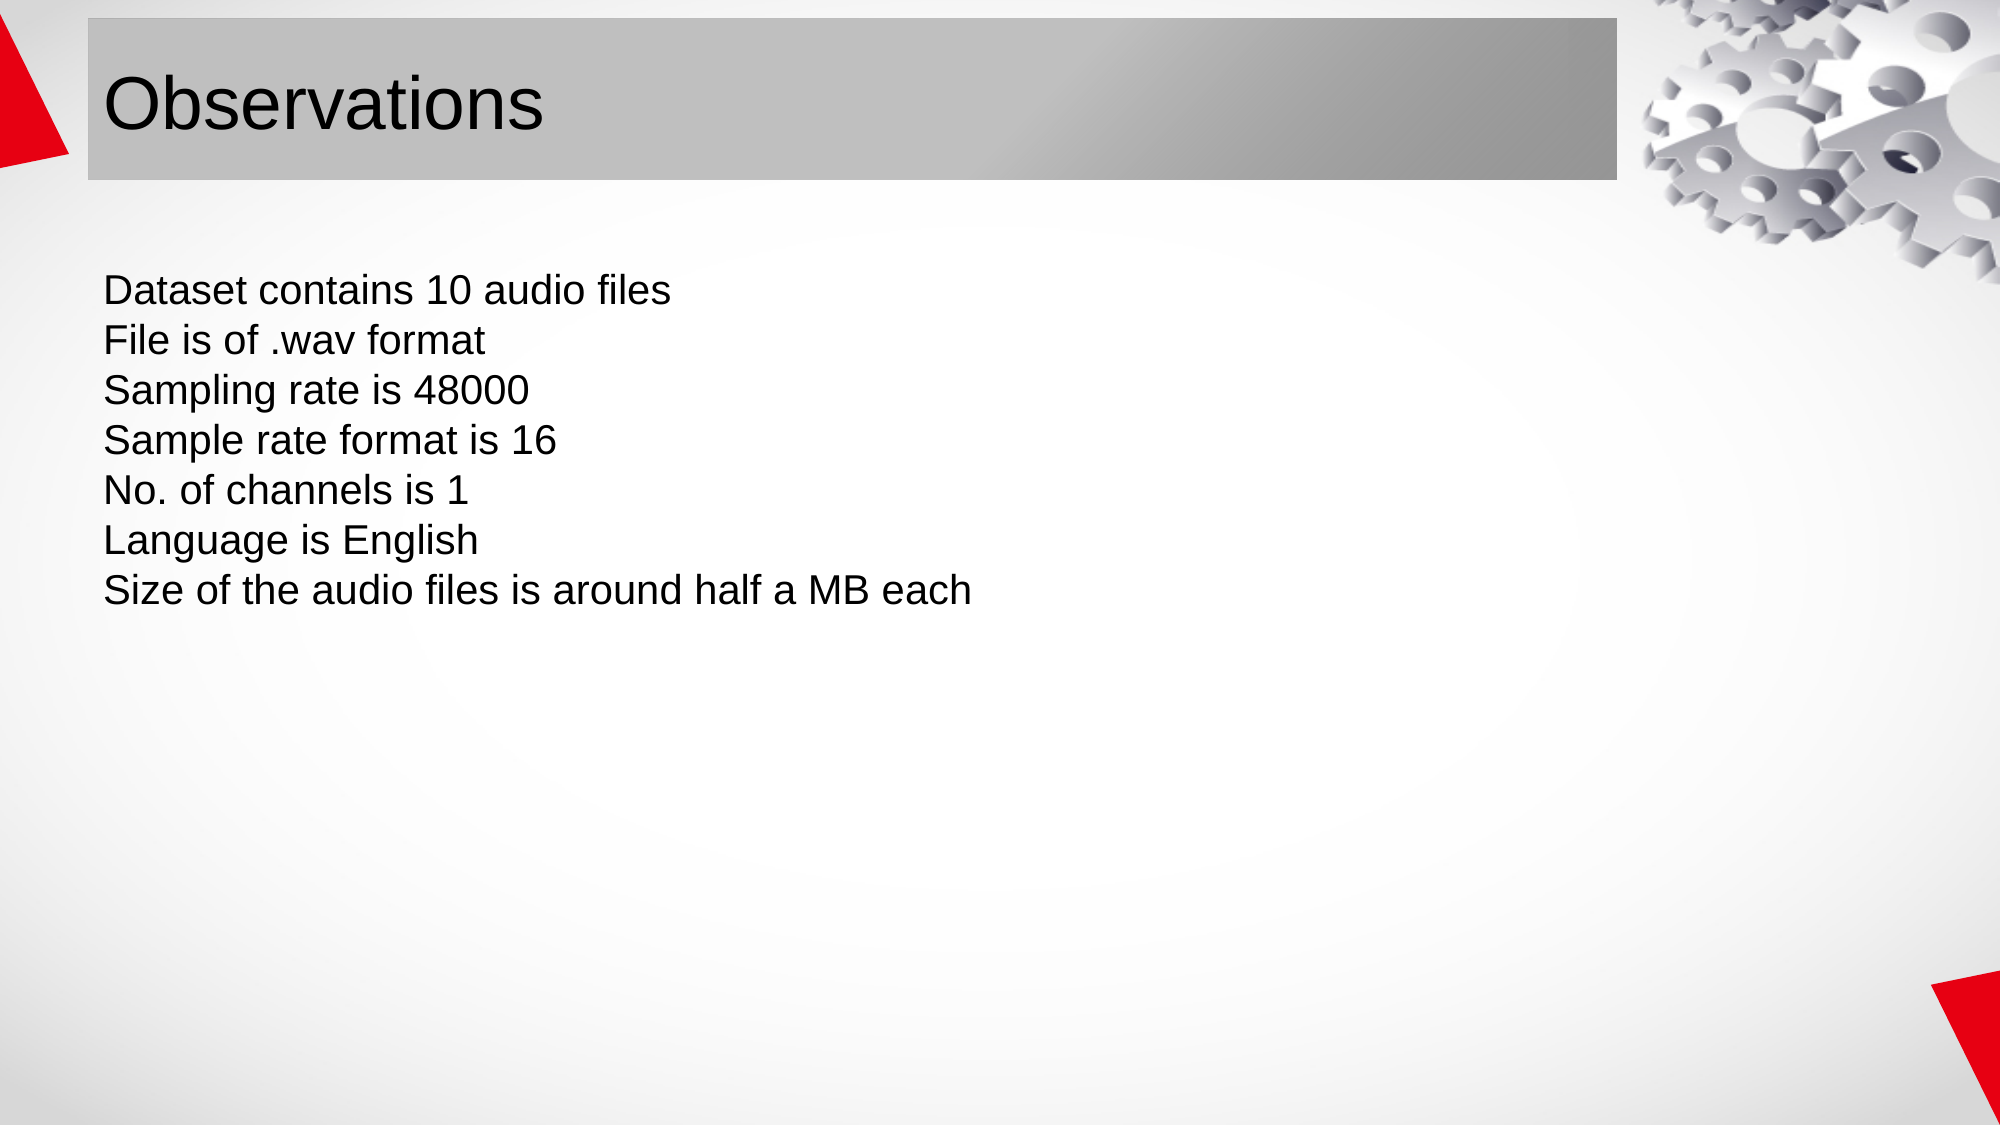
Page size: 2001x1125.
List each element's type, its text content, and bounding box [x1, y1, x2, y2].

title Observations [88, 18, 1617, 180]
picture [0, 0, 2000, 1125]
slide_number [1916, 18, 2000, 79]
list Dataset contains 10 audio files File is of .wav format Sampling rate is 48000 Sample rate format is 16 No. of channels is 1 Language is English Size of the audio files is around half a MB each [88, 204, 1889, 1018]
